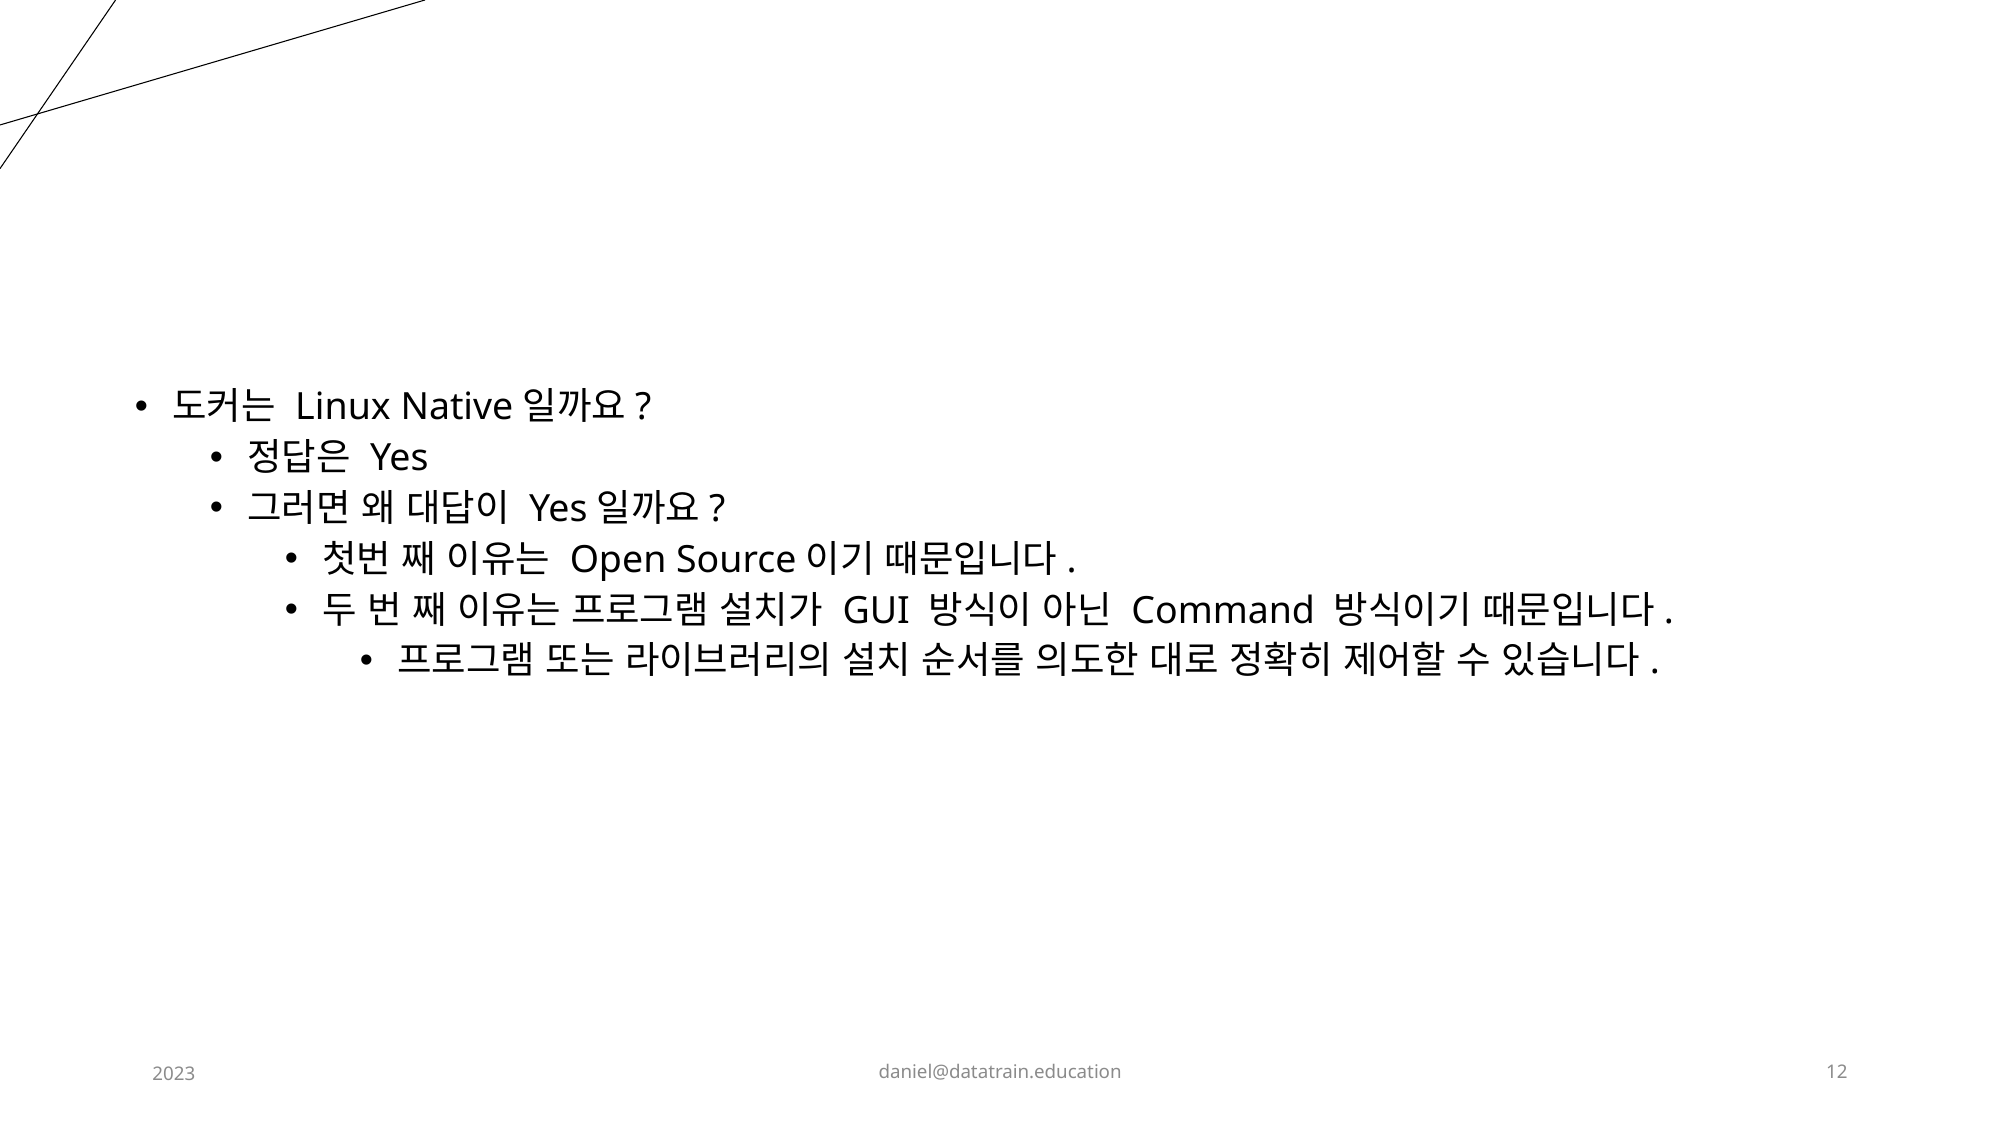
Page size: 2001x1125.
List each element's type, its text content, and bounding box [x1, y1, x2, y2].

slide_number 12 [1412, 1042, 1863, 1103]
slide_number 2023 [137, 1042, 588, 1103]
footer daniel@datatrain.education [662, 1042, 1338, 1103]
text_box 도커는 Linux Native일까요? 정답은 Yes 그러면 왜 대답이 Yes일까요? 첫번 째 이유는 Open Source이기 때문입니다. 두 번 째 이유는 프로그램 설치가 GUI 방식이 아닌 Command 방식이기 때문입니다. 프로그램 또는 라이브러리의 설치 순서를 의도한 대로 정확히 제어할 수 있습니다. [119, 379, 1845, 592]
